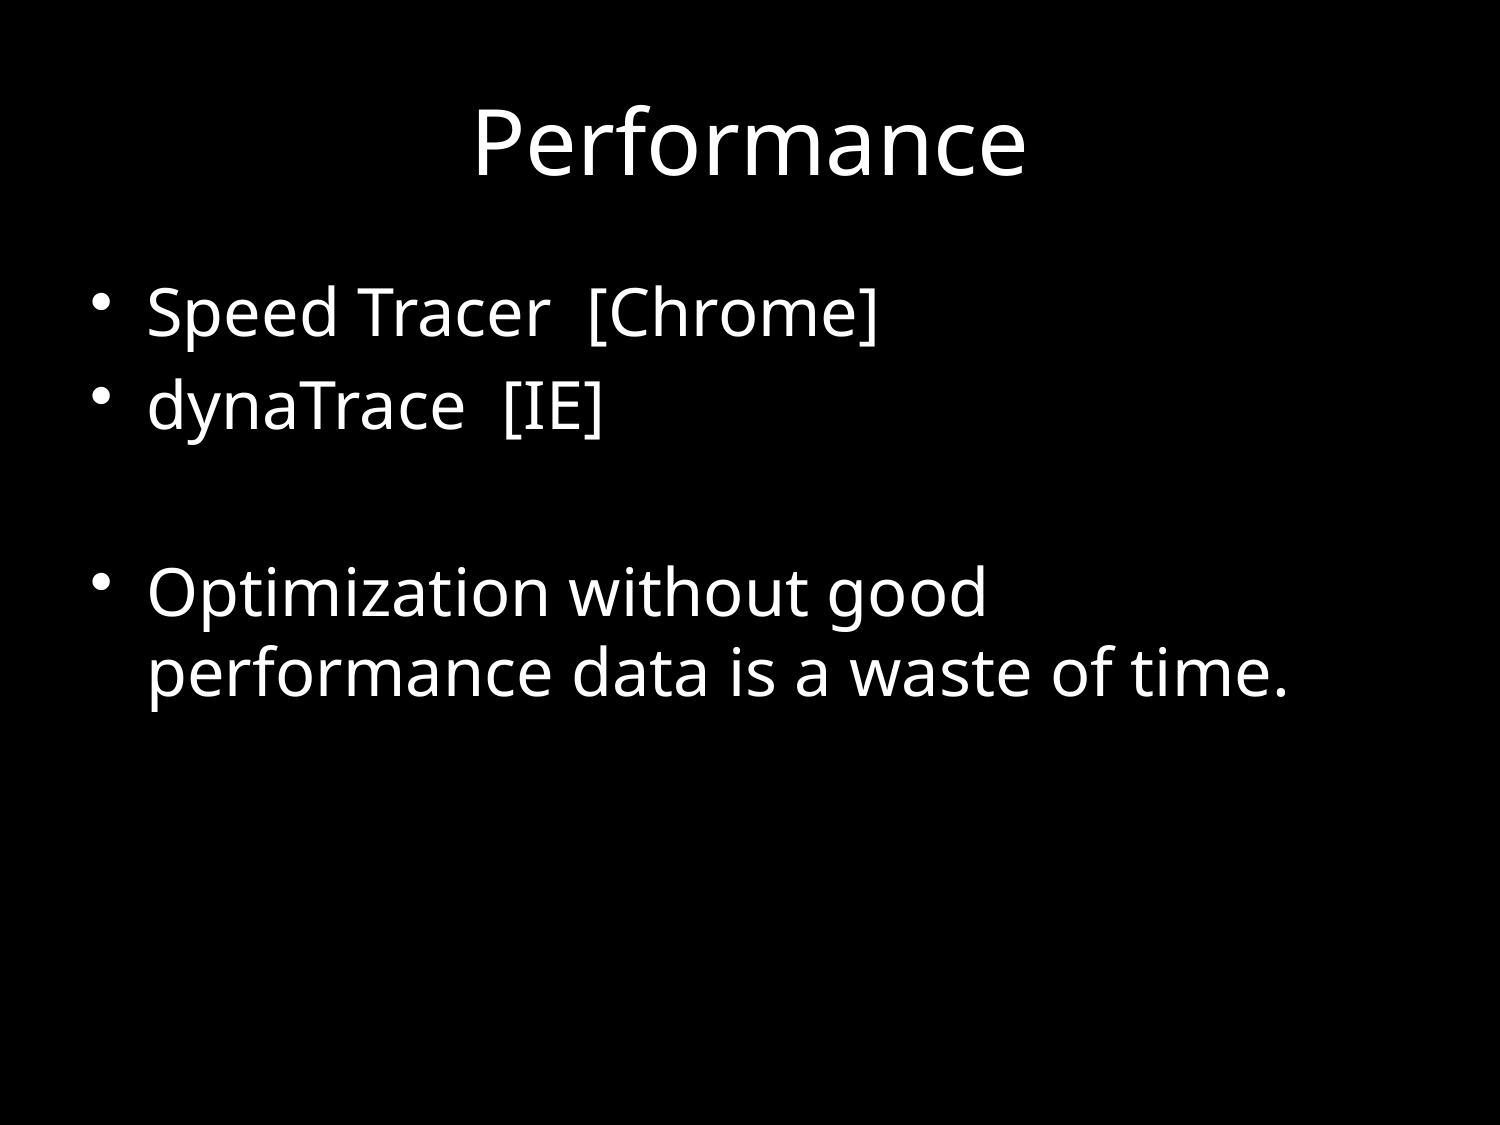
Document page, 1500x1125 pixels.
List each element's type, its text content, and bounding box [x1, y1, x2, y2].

list Speed Tracer [Chrome] dynaTrace [IE] Optimization without good performance data is a waste of time. [74, 262, 1426, 1088]
title Performance [74, 44, 1426, 233]
